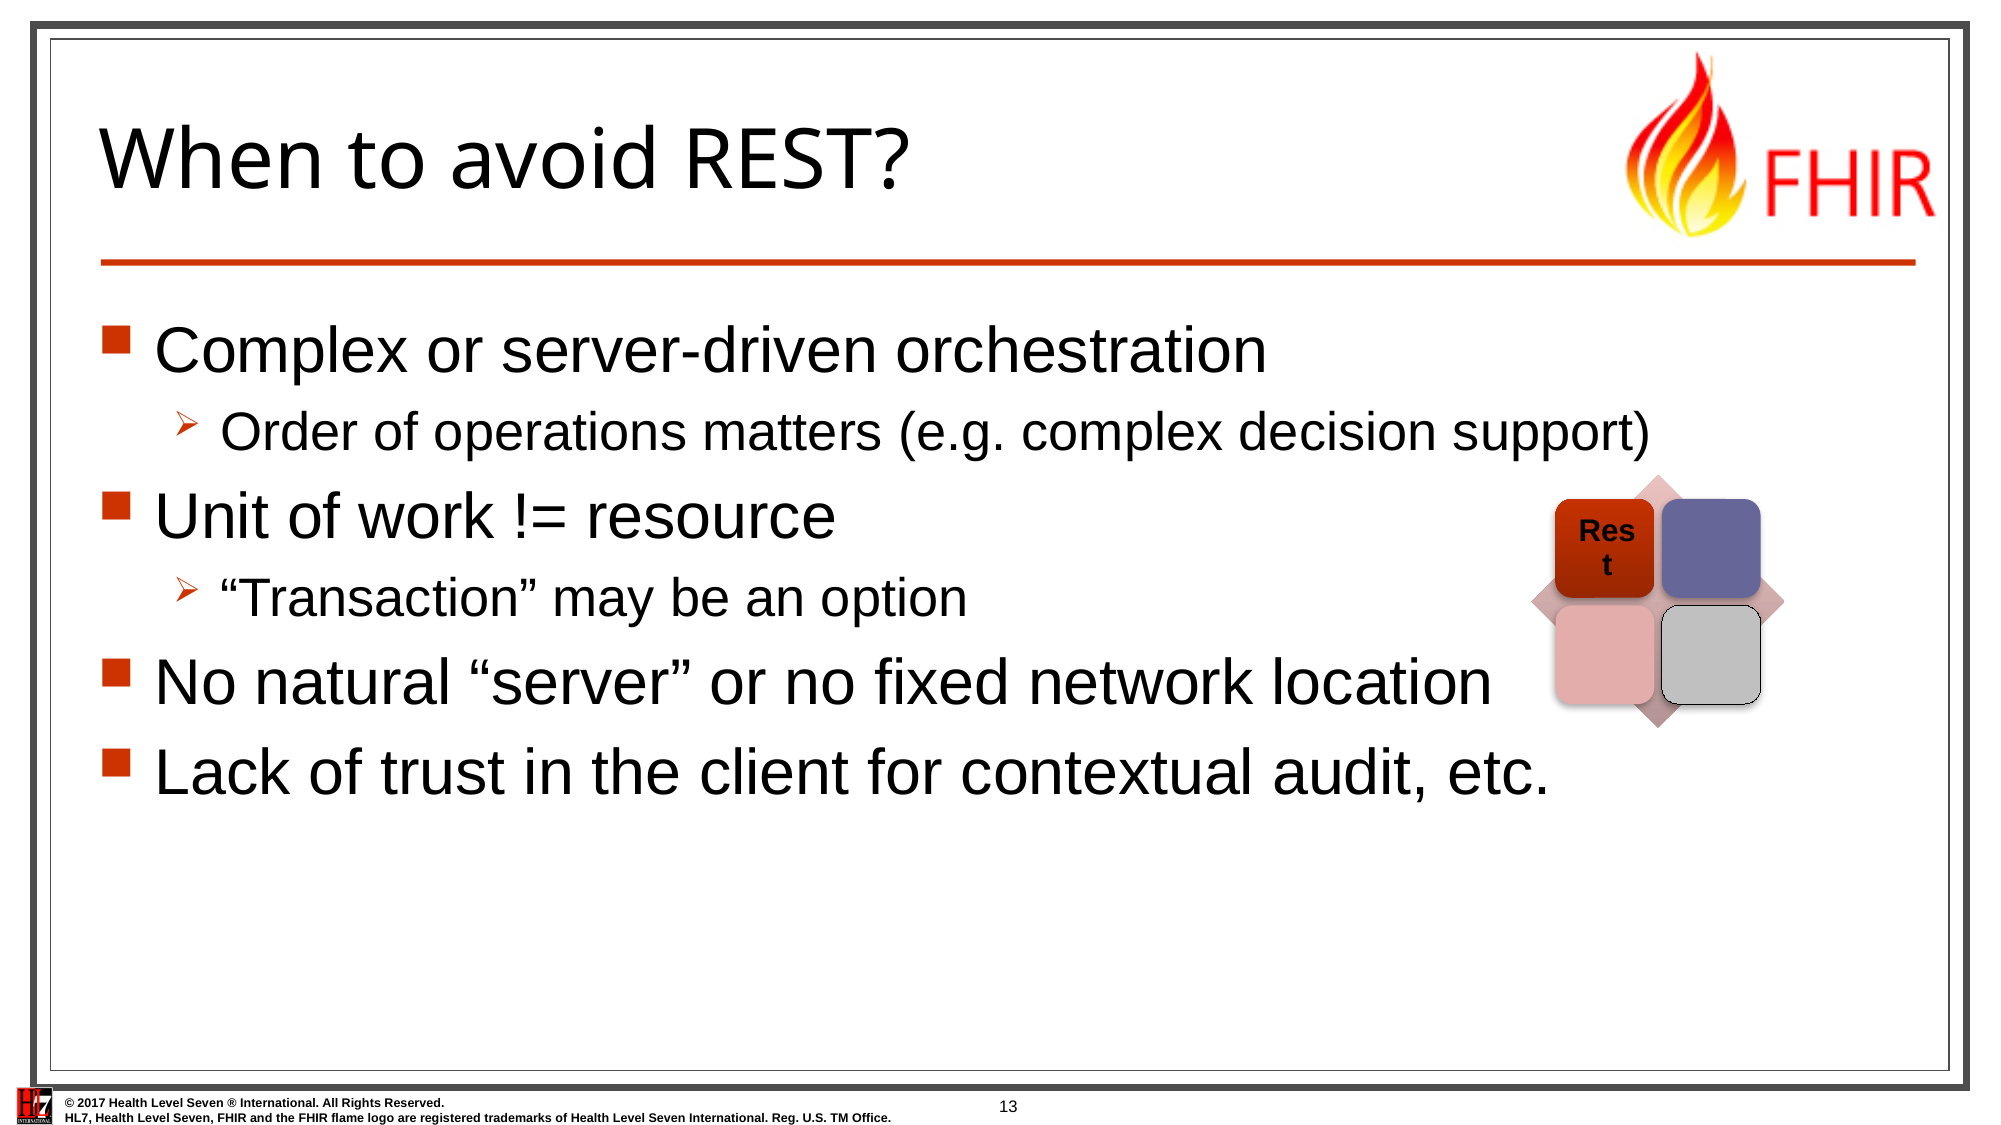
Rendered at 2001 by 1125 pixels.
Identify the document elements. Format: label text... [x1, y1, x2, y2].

title When to avoid REST? [83, 77, 1614, 213]
picture [16, 1087, 53, 1125]
list Complex or server-driven orchestration Order of operations matters (e.g. complex decision support) Unit of work != resource “Transaction” may be an option No natural “server” or no fixed network location Lack of trust in the client for contextual audit, etc. [83, 299, 1917, 1026]
slide_number 13 [949, 1087, 1067, 1125]
picture [1613, 41, 1948, 247]
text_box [1512, 474, 1804, 729]
